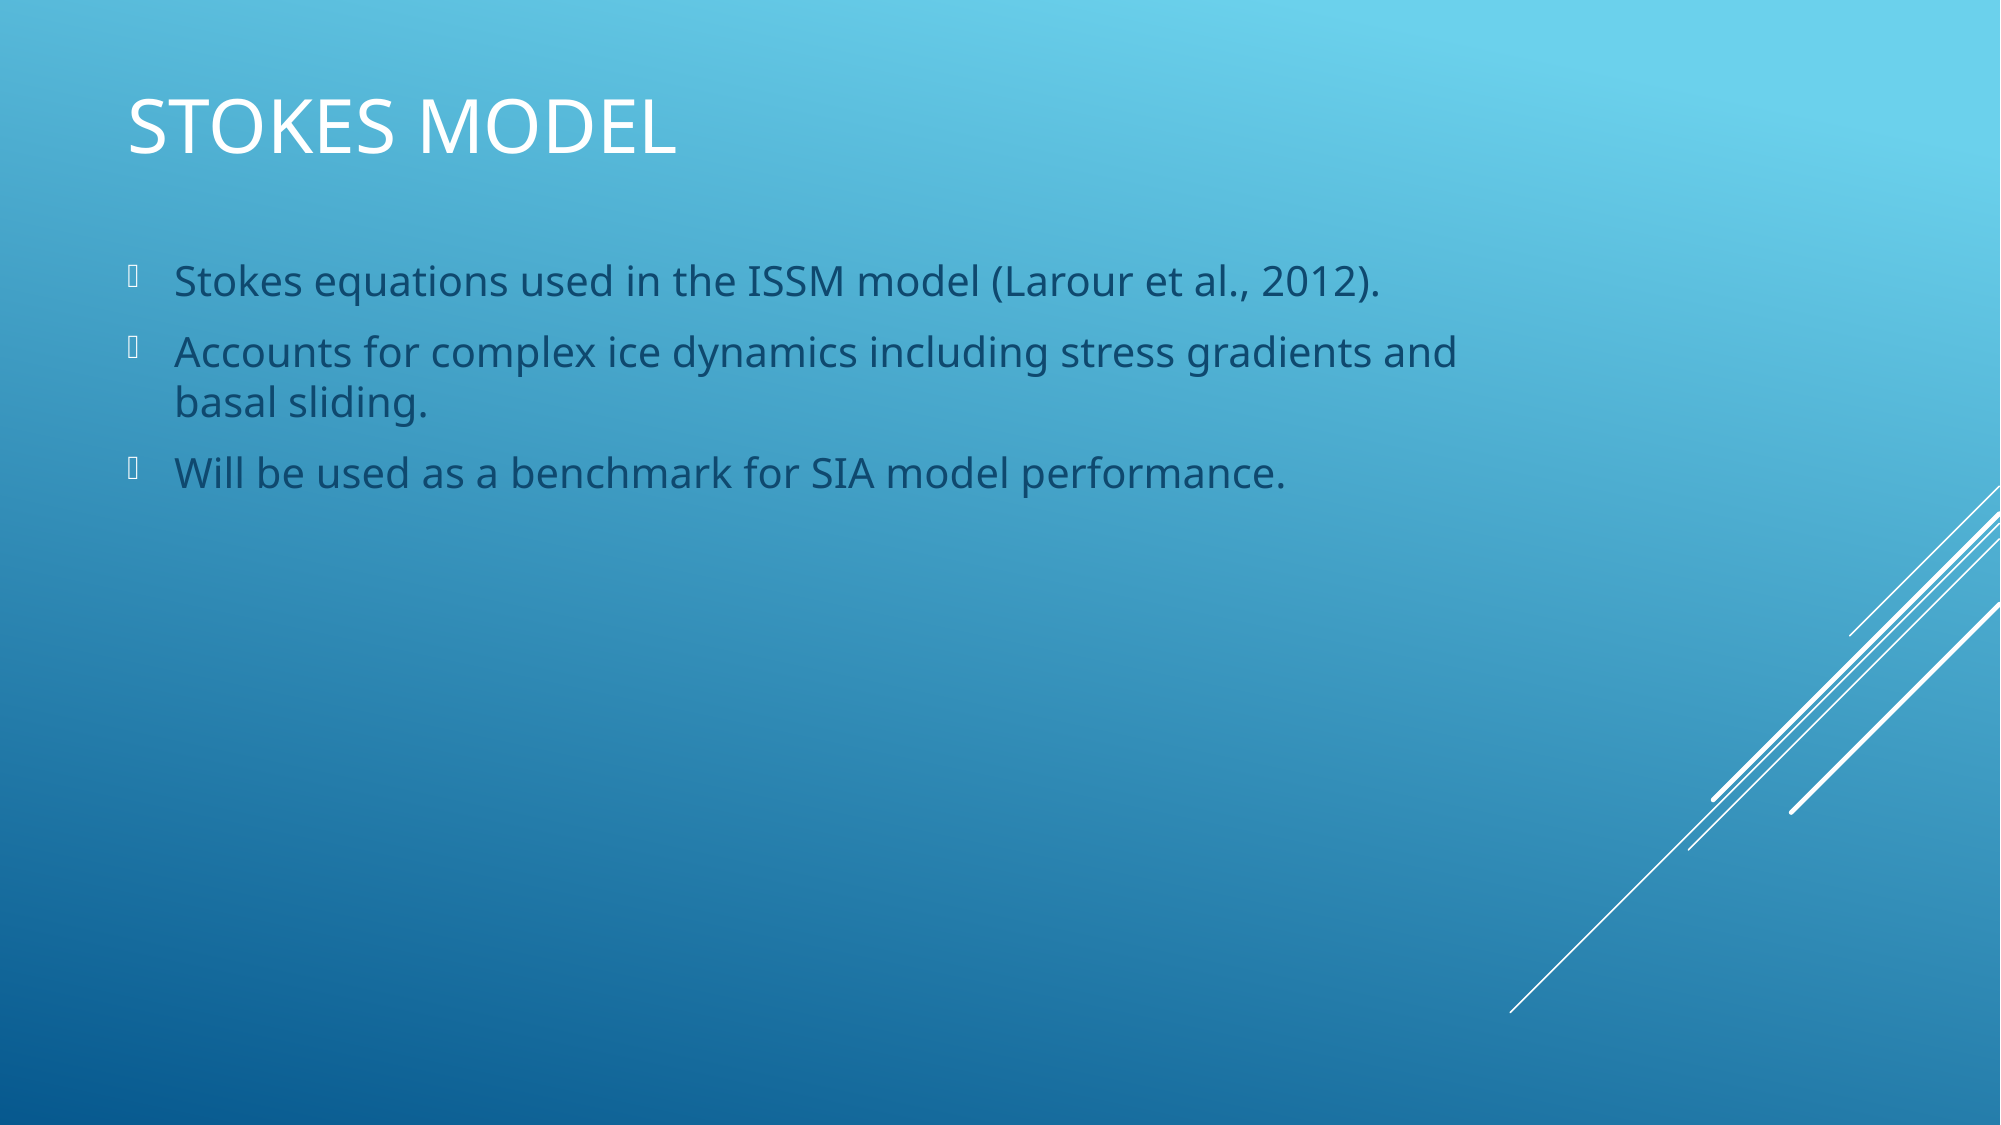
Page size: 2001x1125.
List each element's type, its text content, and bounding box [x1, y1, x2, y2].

title Stokes Model [112, 0, 1513, 247]
list Stokes equations used in the ISSM model (Larour et al., 2012). Accounts for complex ice dynamics including stress gradients and basal sliding. Will be used as a benchmark for SIA model performance. [112, 247, 1513, 841]
